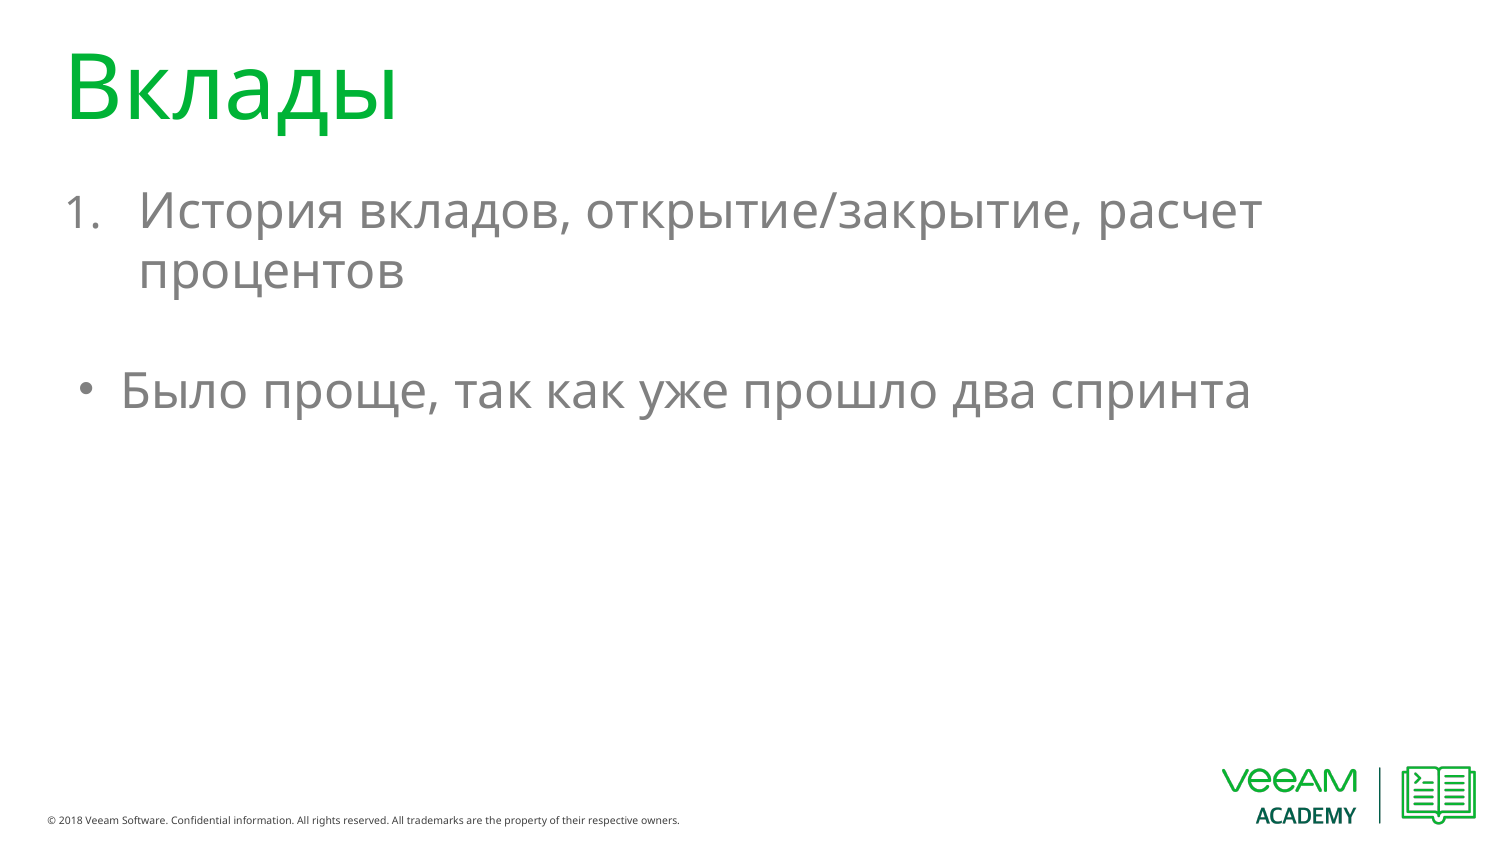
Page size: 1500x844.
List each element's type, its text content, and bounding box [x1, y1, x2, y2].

title Вклады [63, 28, 1436, 140]
list История вкладов, открытие/закрытие, расчет процентов Было проще, так как уже прошло два спринта [63, 178, 1436, 788]
picture [1205, 752, 1492, 839]
